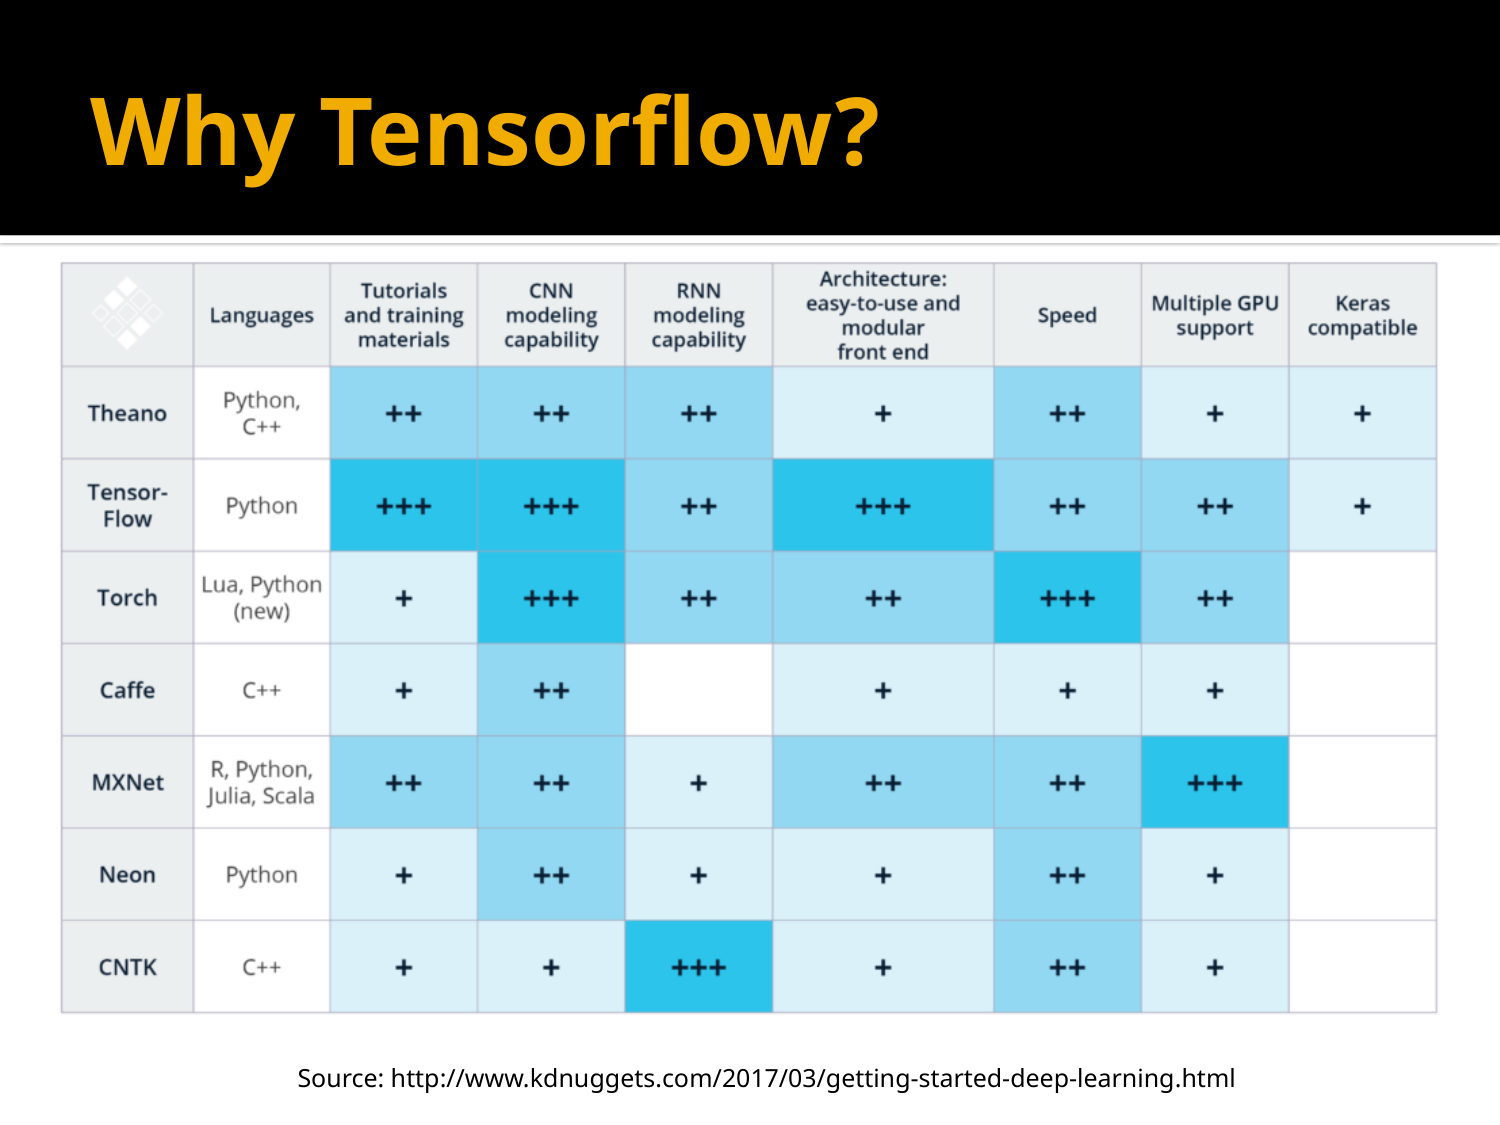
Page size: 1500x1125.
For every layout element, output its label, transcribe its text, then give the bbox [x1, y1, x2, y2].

title Why Tensorflow? [75, 25, 1425, 231]
text_box Source: http://www.kdnuggets.com/2017/03/getting-started-deep-learning.html [128, 1054, 1407, 1100]
picture [57, 257, 1443, 1020]
